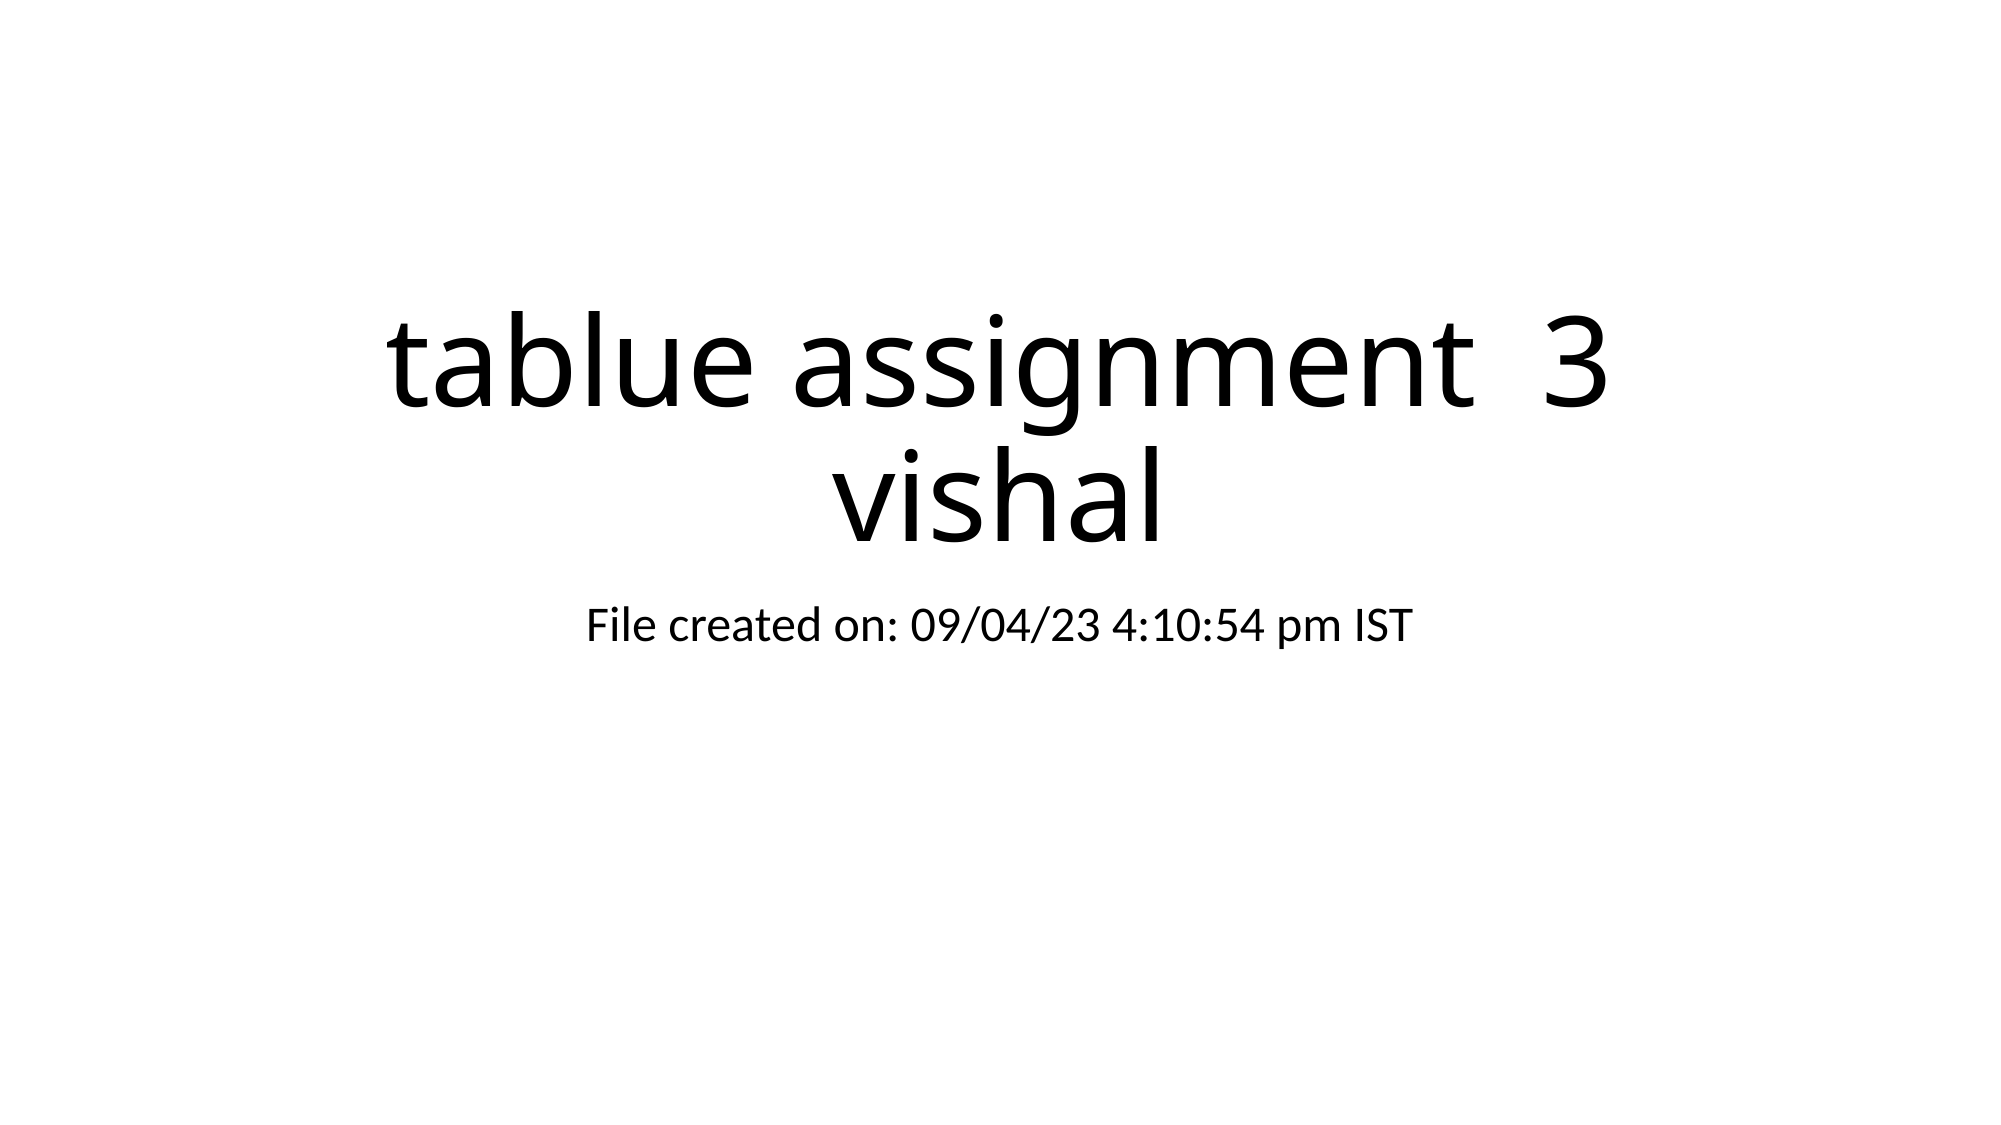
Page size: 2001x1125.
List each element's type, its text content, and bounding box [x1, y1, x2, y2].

title tablue assignment 3 vishal [249, 184, 1750, 576]
subtitle File created on: 09/04/23 4:10:54 pm IST [249, 590, 1750, 863]
